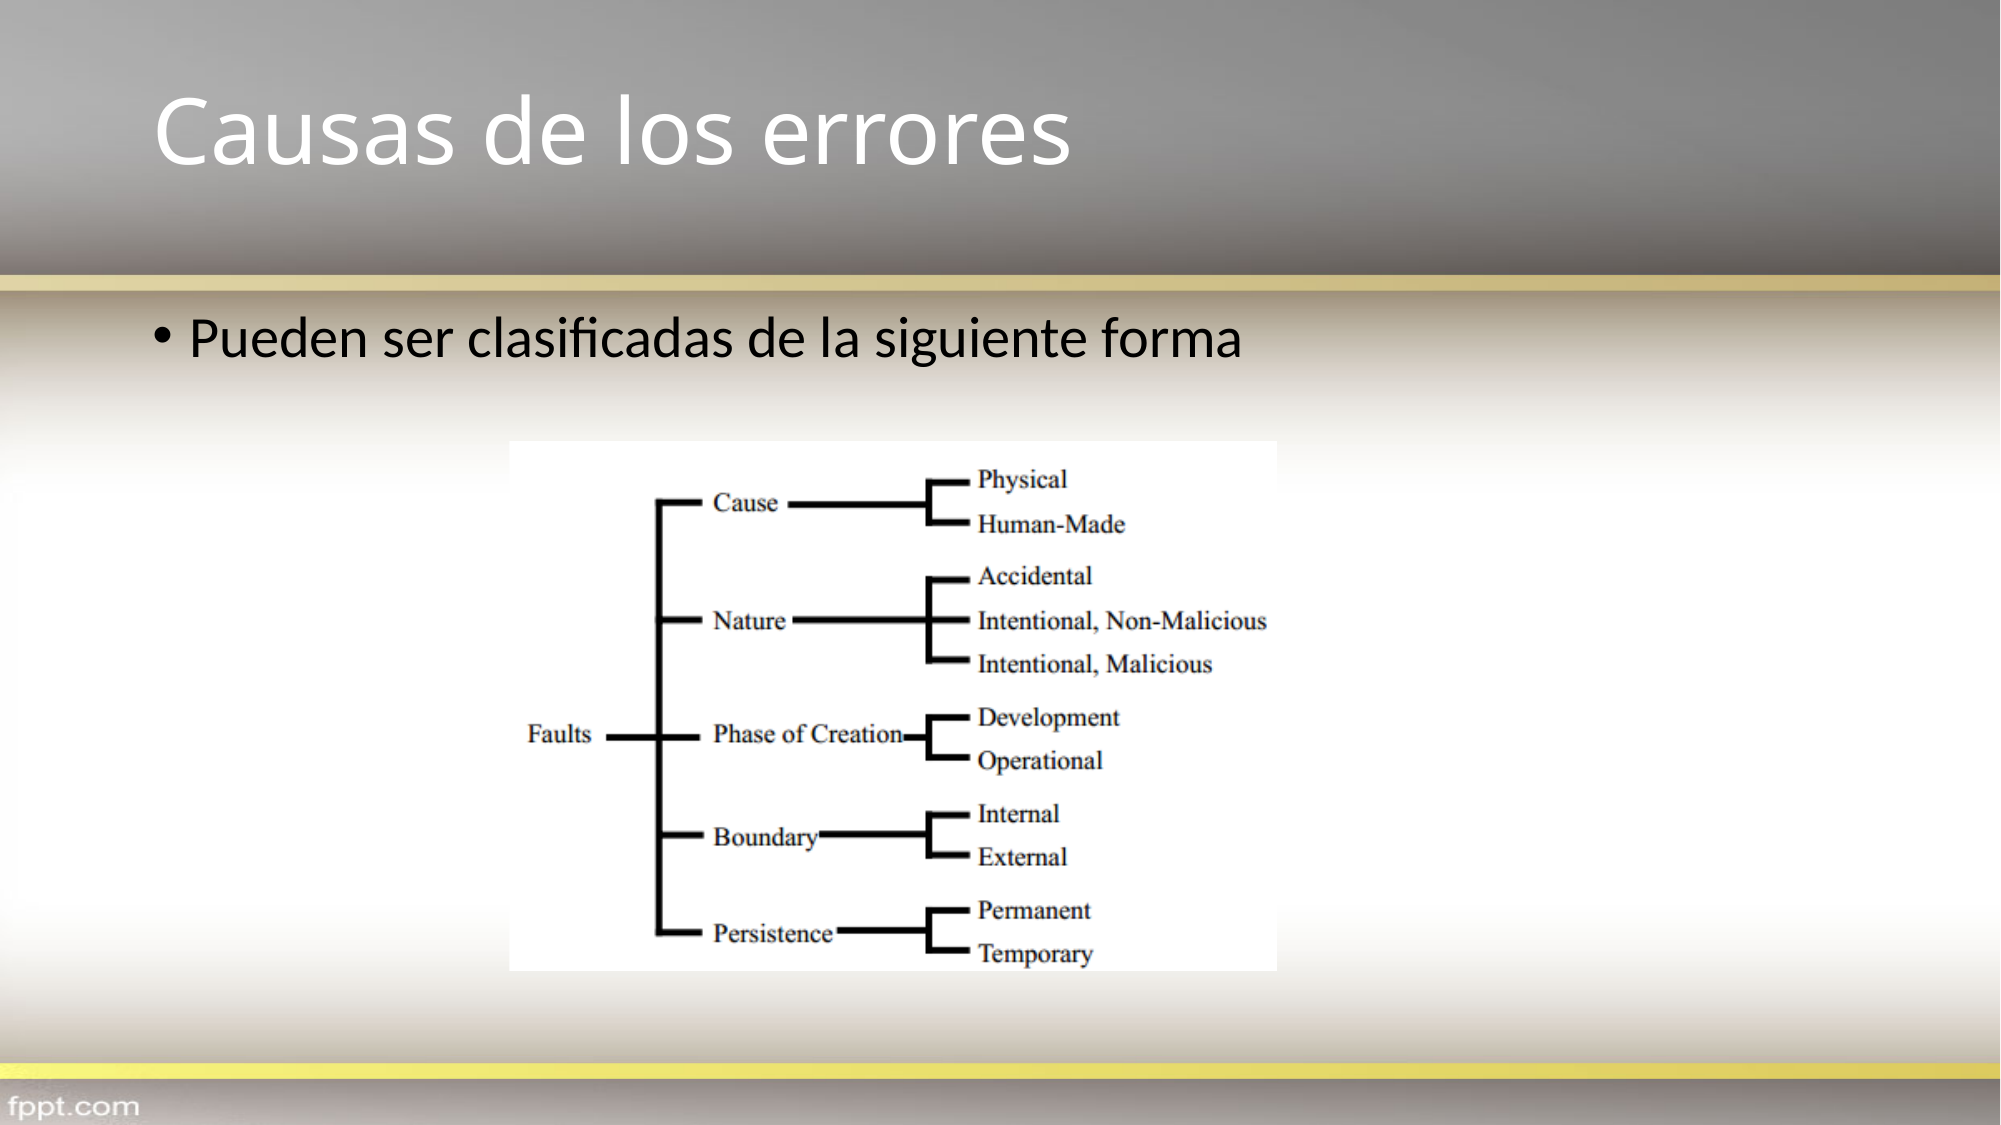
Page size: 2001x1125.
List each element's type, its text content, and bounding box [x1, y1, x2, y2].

list Pueden ser clasificadas de la siguiente forma [137, 299, 1863, 1014]
picture [0, 0, 2001, 1125]
title Causas de los errores [137, 26, 1863, 244]
